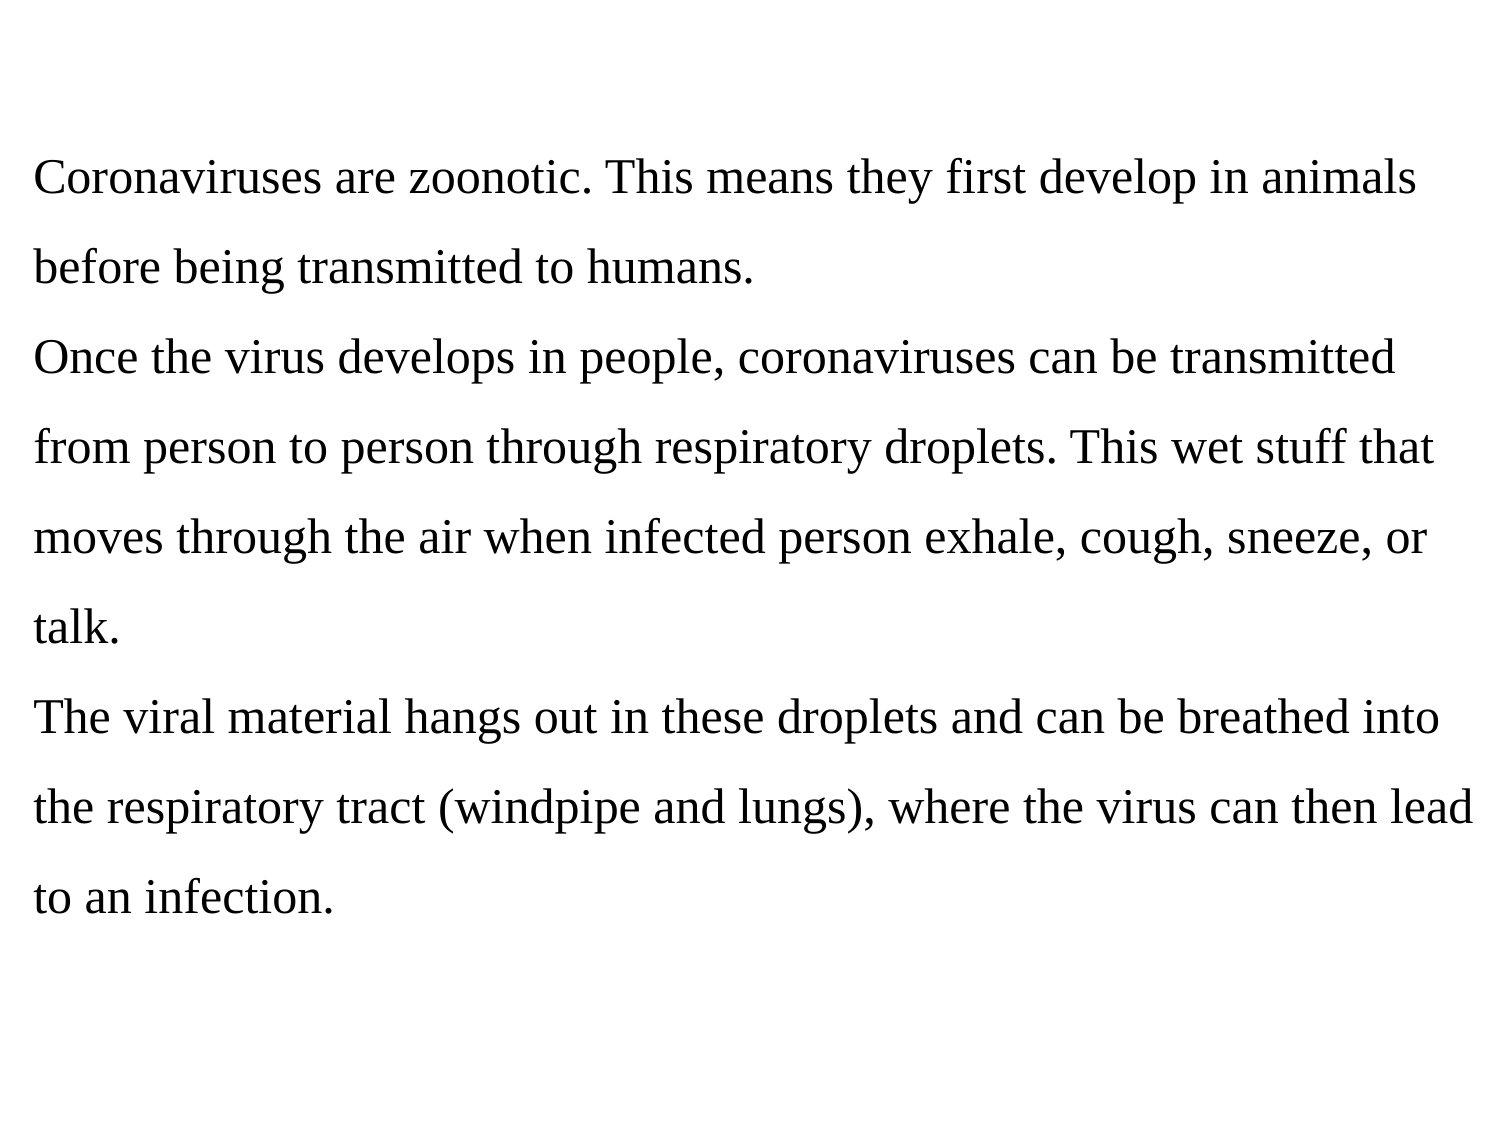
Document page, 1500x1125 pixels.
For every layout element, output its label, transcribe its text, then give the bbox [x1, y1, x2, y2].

text_box Coronaviruses are zoonotic. This means they first develop in animals before being transmitted to humans. Once the virus develops in people, coronaviruses can be transmitted from person to person through respiratory droplets. This wet stuff that moves through the air when infected person exhale, cough, sneeze, or talk. The viral material hangs out in these droplets and can be breathed into the respiratory tract (windpipe and lungs), where the virus can then lead to an infection. [18, 105, 1500, 1021]
